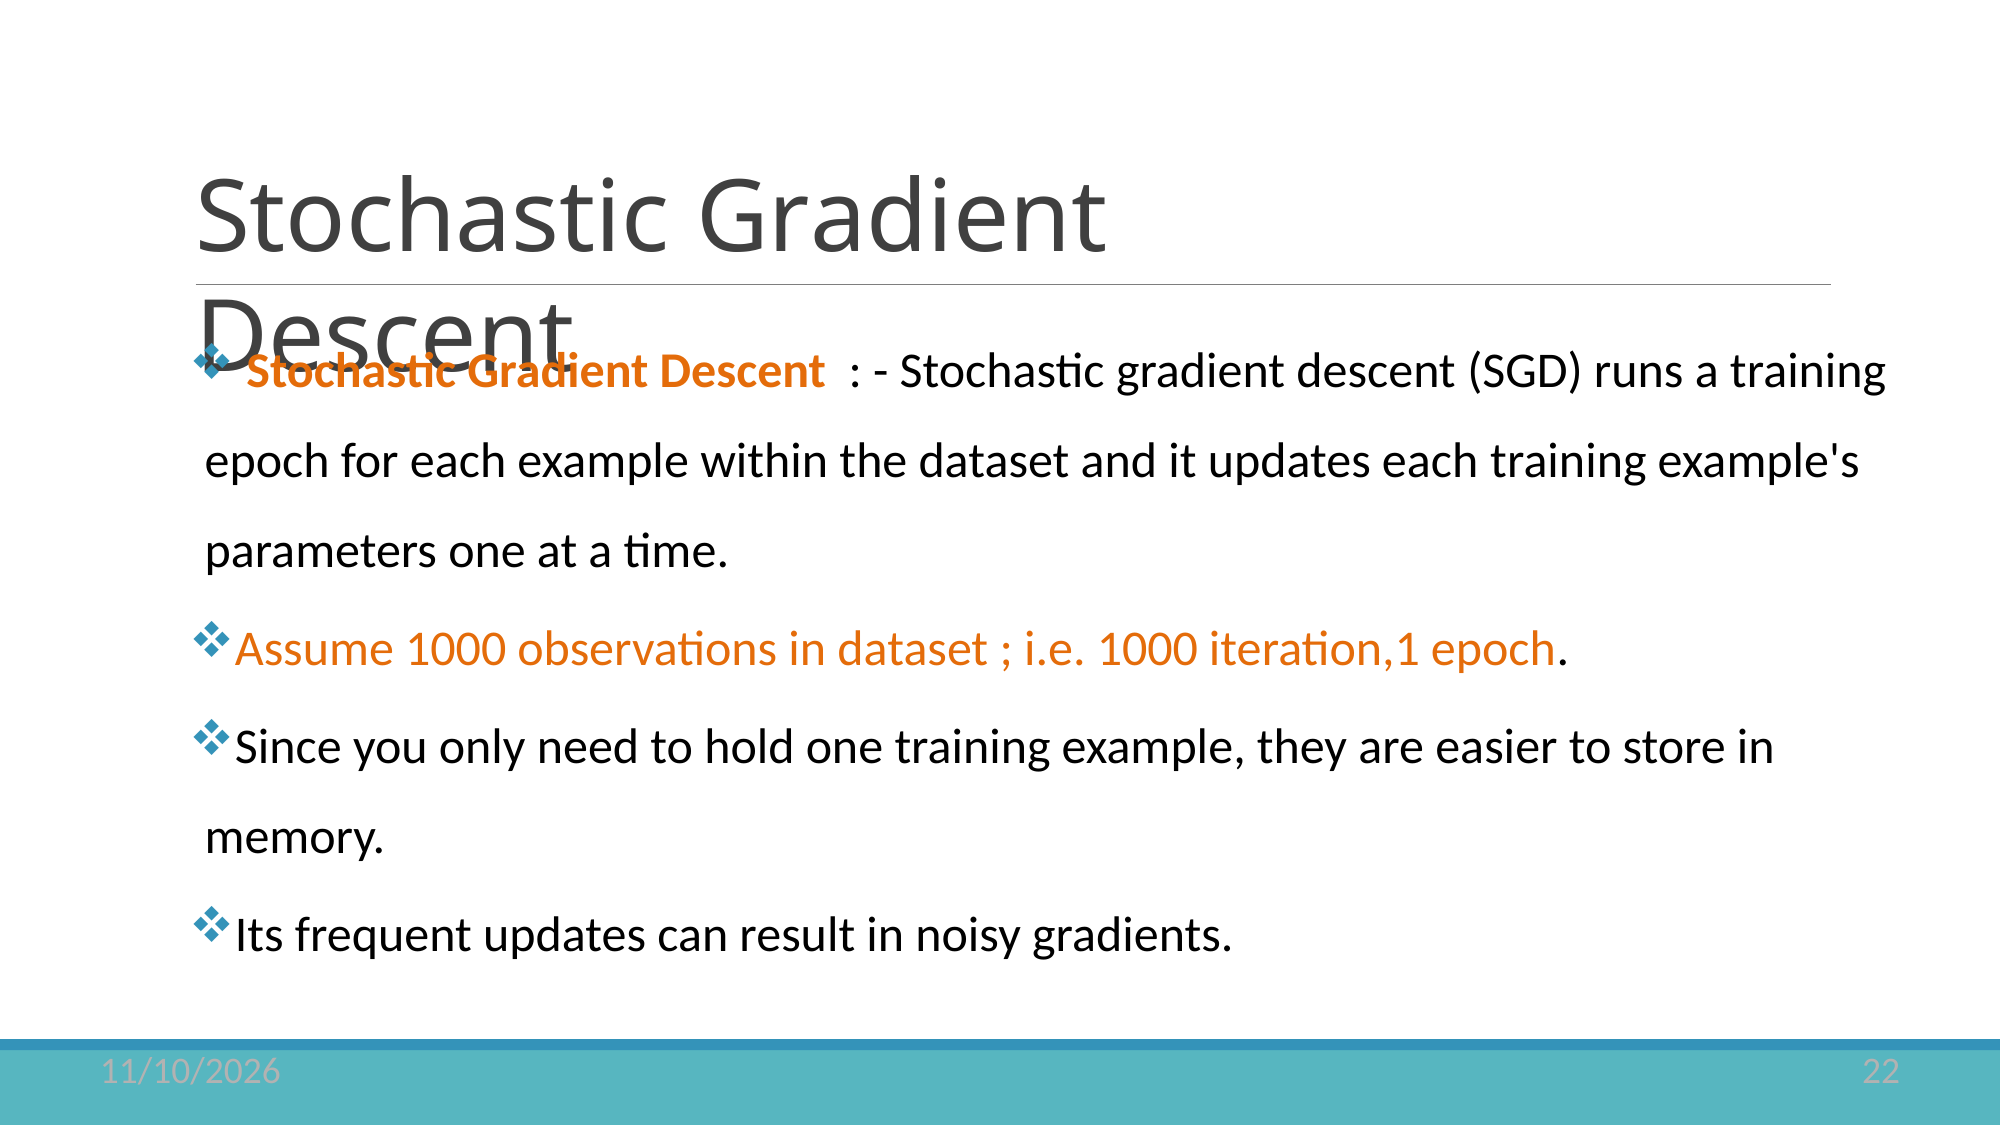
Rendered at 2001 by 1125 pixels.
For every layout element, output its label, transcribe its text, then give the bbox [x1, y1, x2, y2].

slide_number 22 [1440, 1046, 1900, 1103]
title Stochastic Gradient Descent [192, 149, 1388, 299]
text_box Stochastic Gradient Descent : - Stochastic gradient descent (SGD) runs a training epoch for each example within the dataset and it updates each training example's parameters one at a time. Assume 1000 observations in dataset ; i.e. 1000 iteration,1 epoch. Since you only need to hold one training example, they are easier to store in memory. Its frequent updates can result in noisy gradients. [187, 299, 1925, 962]
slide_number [99, 1046, 560, 1103]
